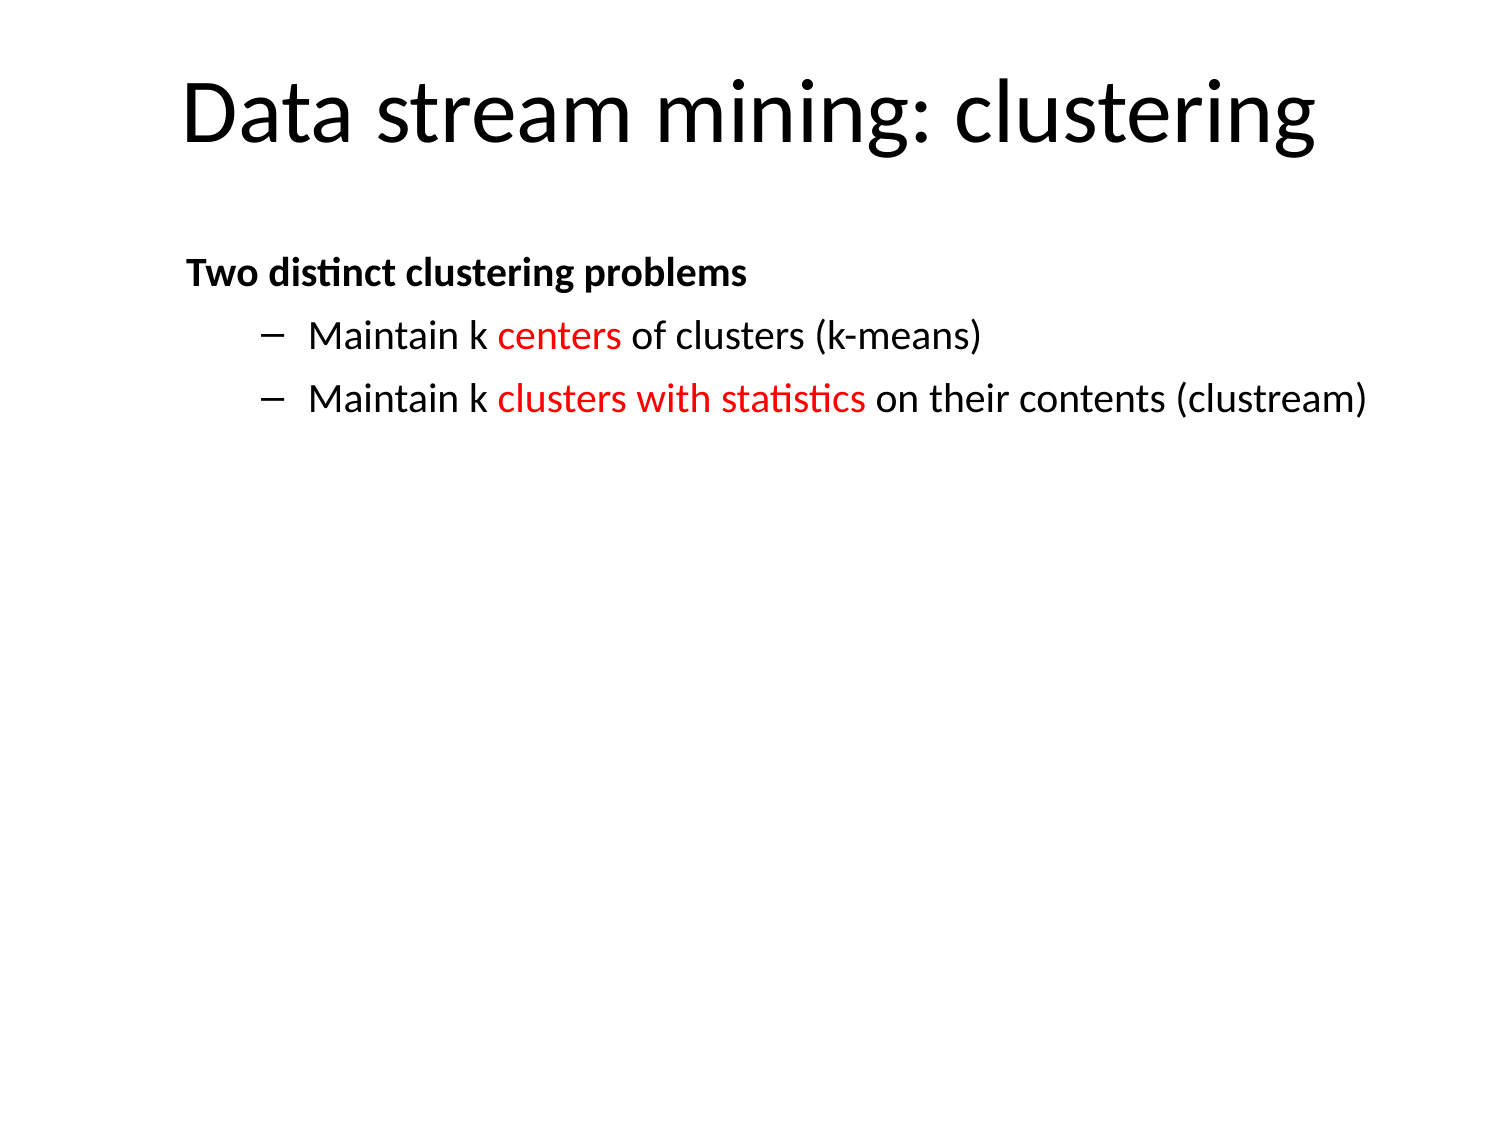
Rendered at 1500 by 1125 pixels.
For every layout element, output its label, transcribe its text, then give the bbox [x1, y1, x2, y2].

list Two distinct clustering problems Maintain k centers of clusters (k-means) Maintain k clusters with statistics on their contents (clustream) [171, 231, 1388, 977]
title Data stream mining: clustering [112, 12, 1388, 200]
